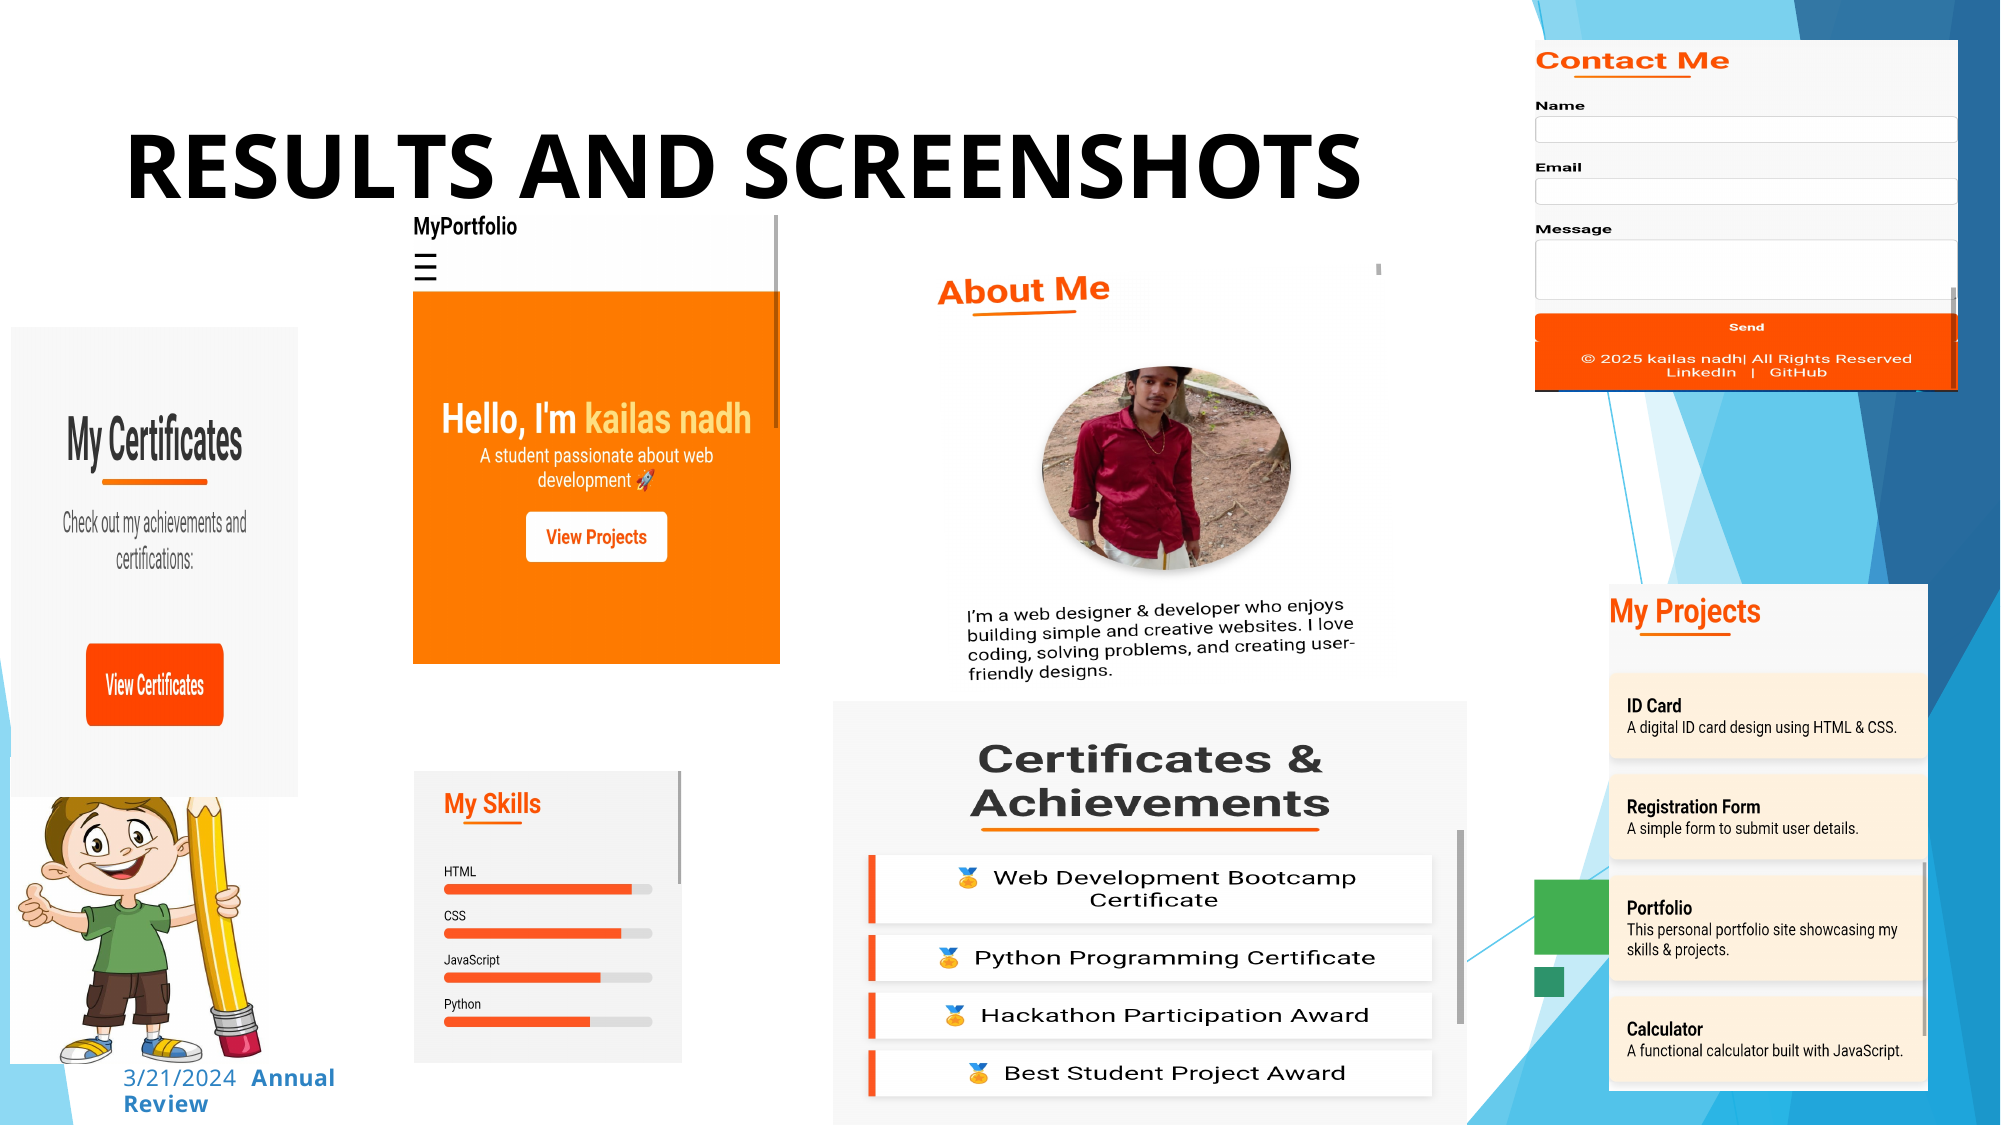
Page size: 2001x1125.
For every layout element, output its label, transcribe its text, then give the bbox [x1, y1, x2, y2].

text_box 3/21/2024 Annual Review [123, 1063, 415, 1118]
picture [414, 771, 682, 1063]
picture [937, 264, 1396, 691]
picture [1535, 40, 1958, 393]
text_box [1534, 967, 1565, 997]
picture [10, 327, 298, 1064]
picture [1609, 584, 1928, 1091]
picture [833, 701, 1467, 1125]
picture [413, 215, 780, 664]
title RESULTS AND SCREENSHOTS [120, 106, 1513, 299]
text_box 10 [1849, 1091, 1888, 1095]
text_box [1534, 879, 1609, 955]
